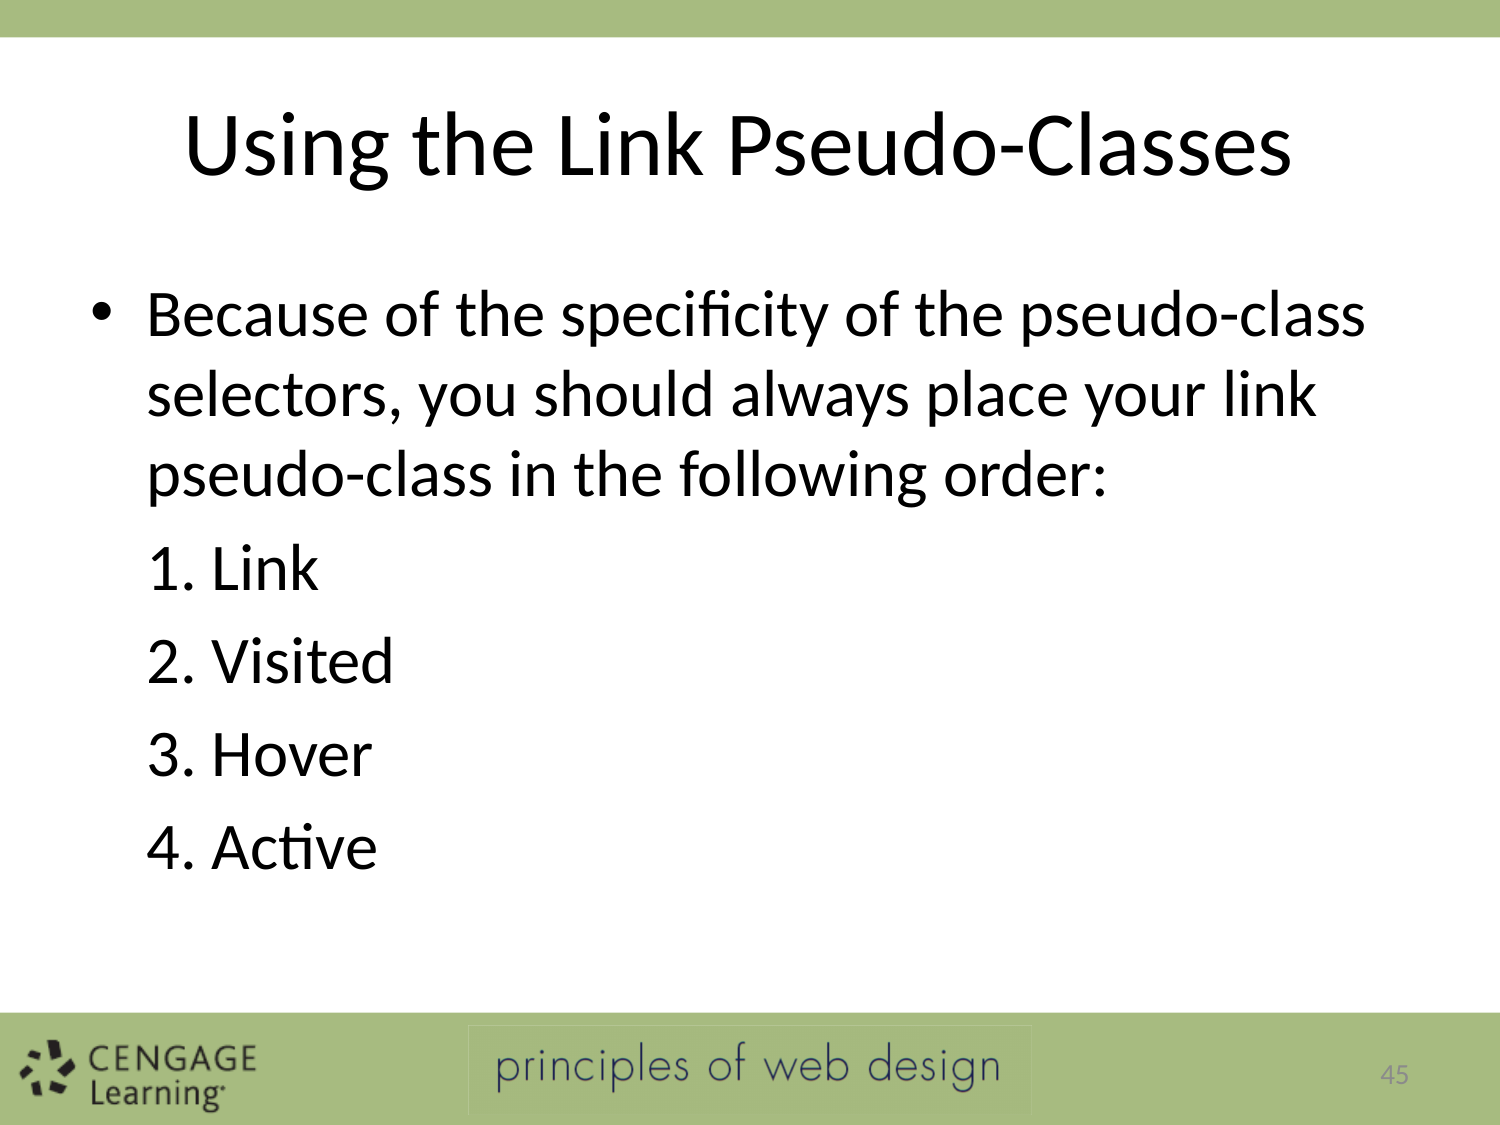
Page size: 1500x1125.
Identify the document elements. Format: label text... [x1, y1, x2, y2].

picture [0, 1023, 290, 1125]
title Using the Link Pseudo-Classes [75, 45, 1425, 233]
list Because of the specificity of the pseudo-class selectors, you should always place your link pseudo-class in the following order: 1. Link 2. Visited 3. Hover 4. Active [75, 262, 1425, 1005]
slide_number 45 [1074, 1042, 1425, 1103]
picture [469, 1026, 1031, 1115]
